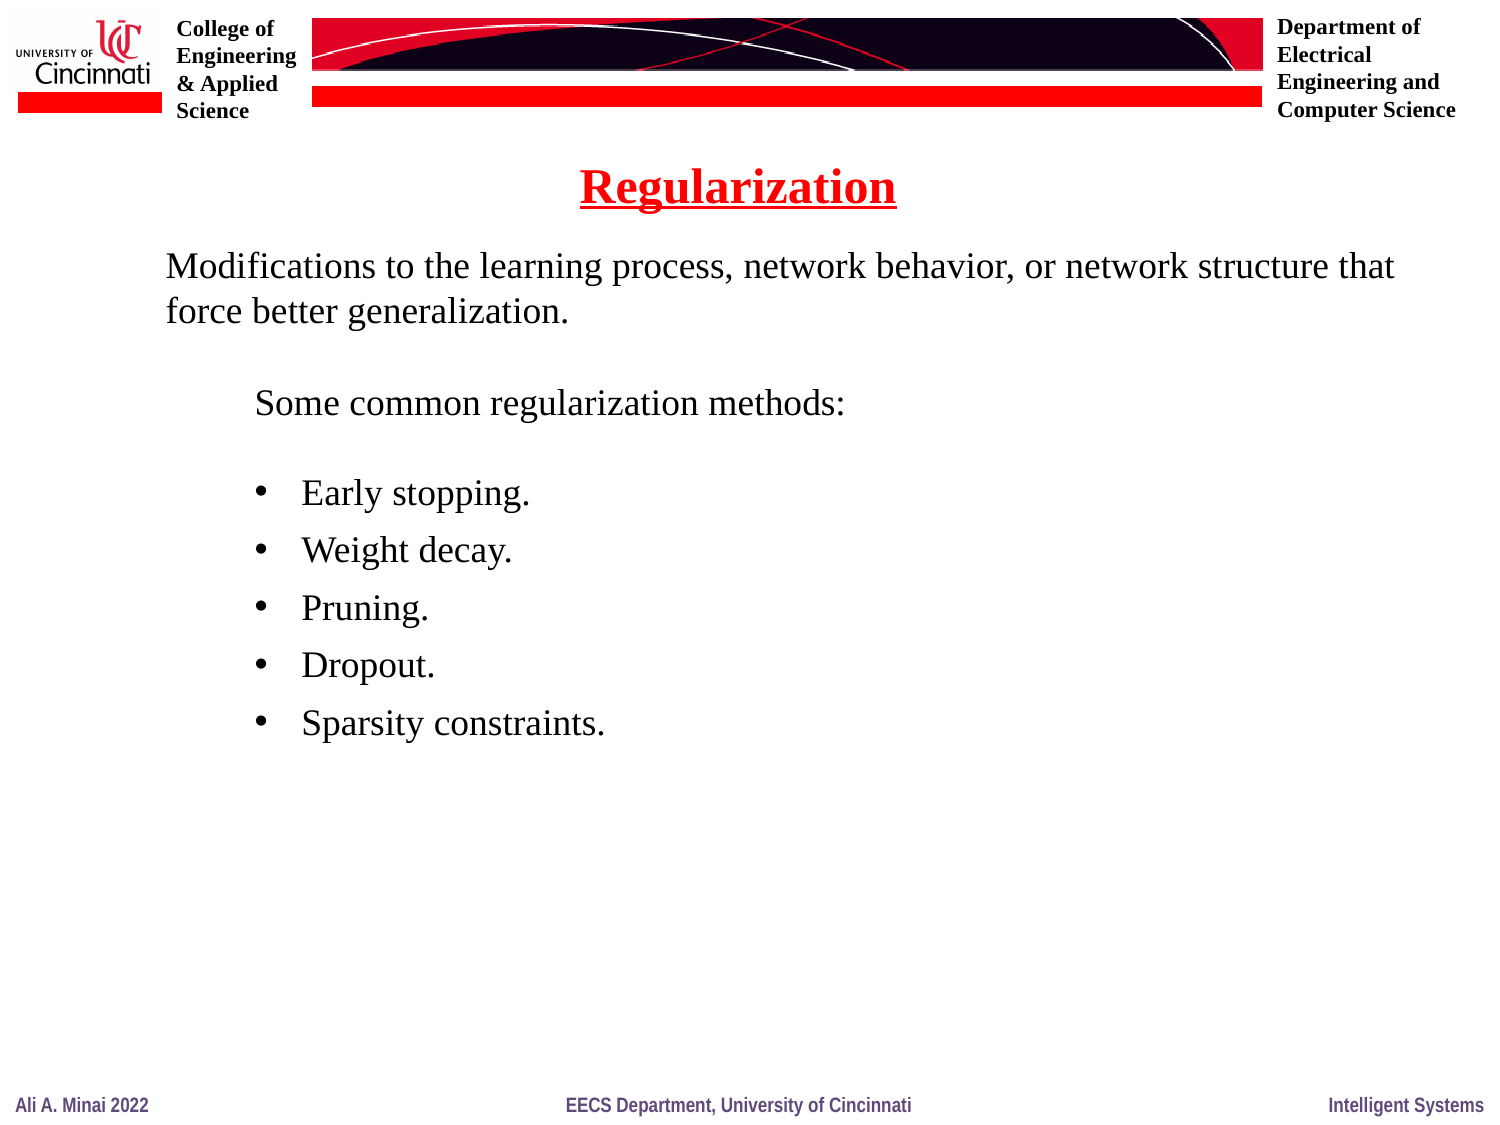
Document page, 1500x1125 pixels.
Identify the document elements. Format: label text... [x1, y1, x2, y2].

text_box Modifications to the learning process, network behavior, or network structure that force better generalization. [150, 233, 1413, 339]
picture [6, 5, 163, 99]
text_box Regularization [564, 145, 912, 221]
text_box Some common regularization methods: Early stopping. Weight decay. Pruning. Dropout. Sparsity constraints. [239, 370, 862, 751]
picture [312, 18, 1263, 71]
